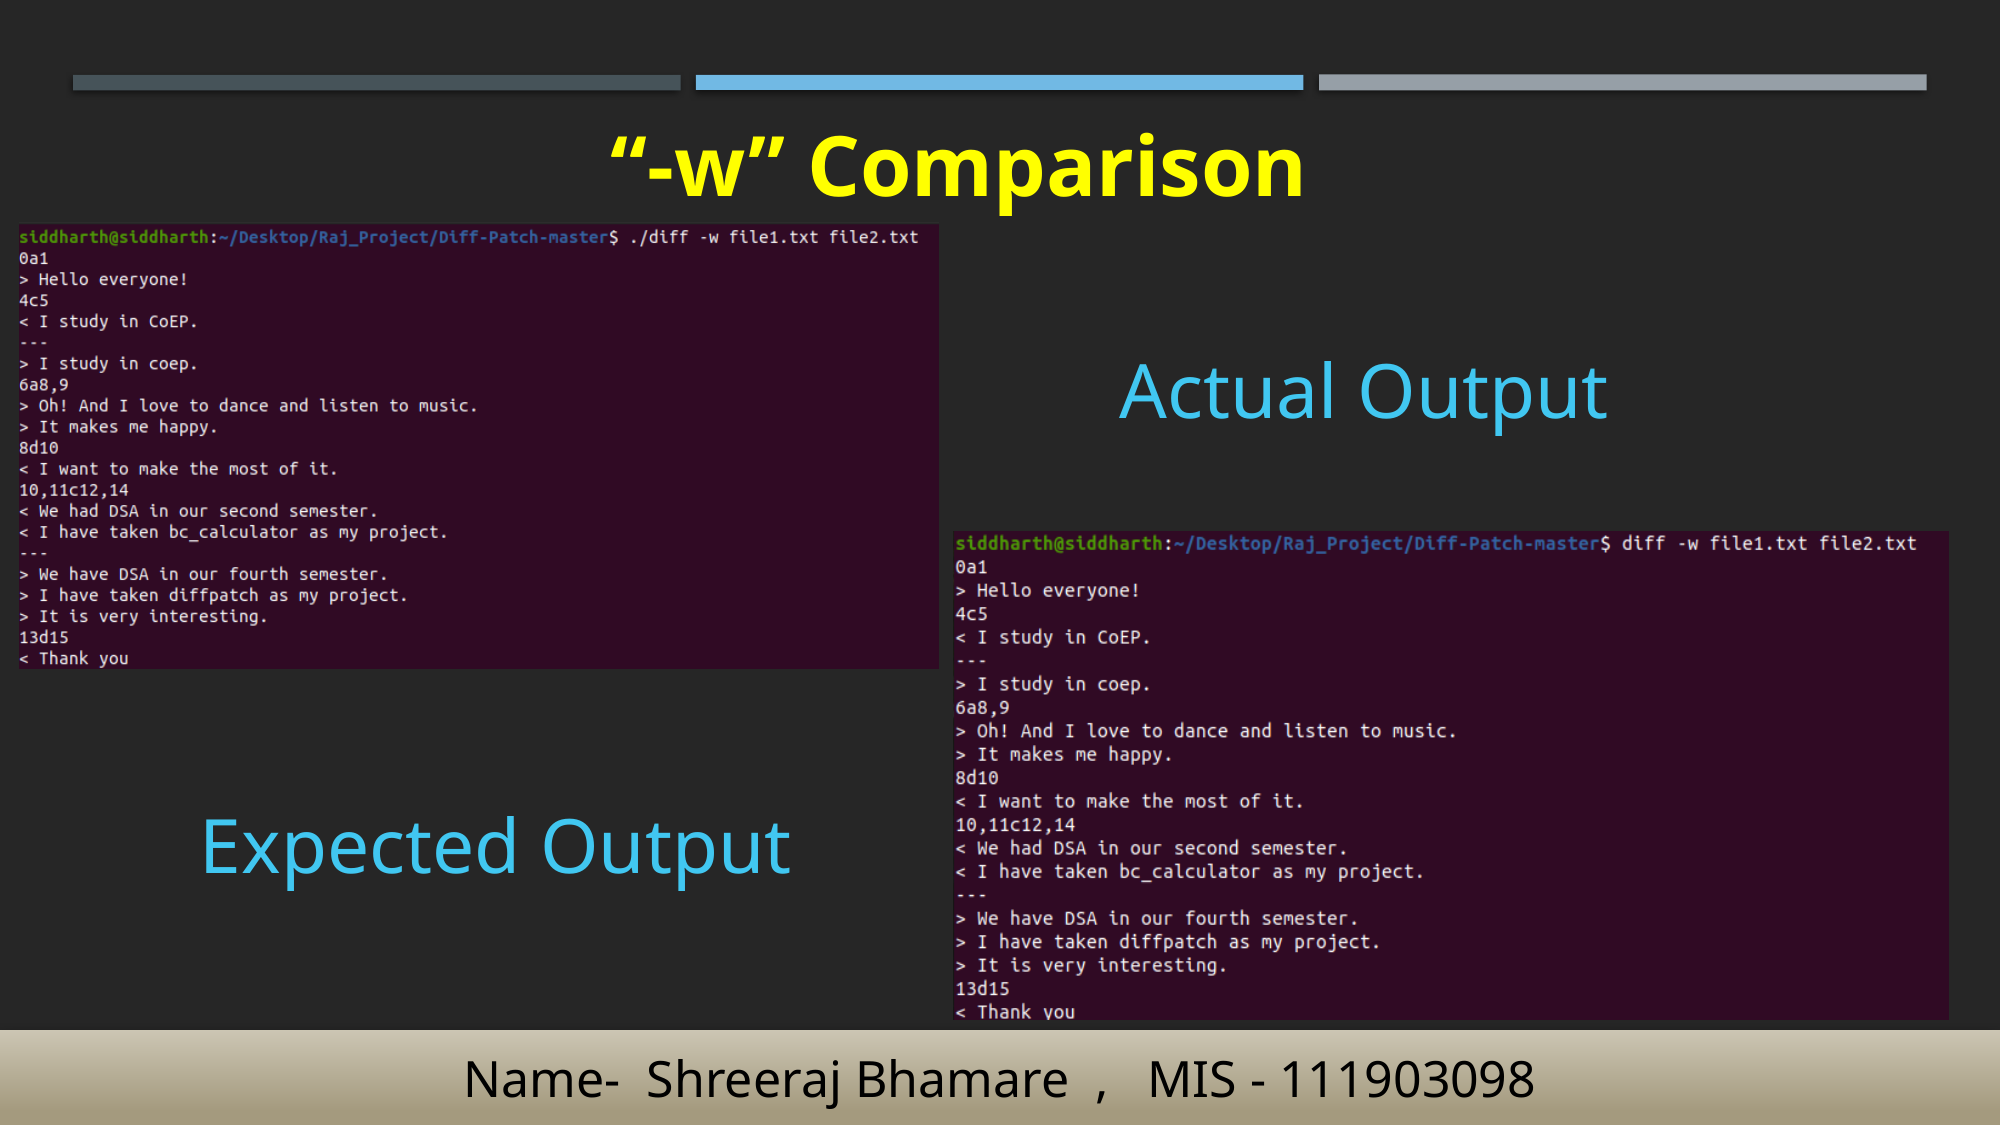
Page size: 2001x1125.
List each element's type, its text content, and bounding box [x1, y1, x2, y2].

text_box Name- Shreeraj Bhamare , MIS - 111903098 [0, 1030, 2000, 1125]
text_box “-w” Comparison [407, 106, 1533, 221]
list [951, 530, 1950, 1021]
list Actual Output [941, 222, 1791, 534]
list Expected Output [53, 677, 939, 1020]
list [19, 221, 939, 669]
